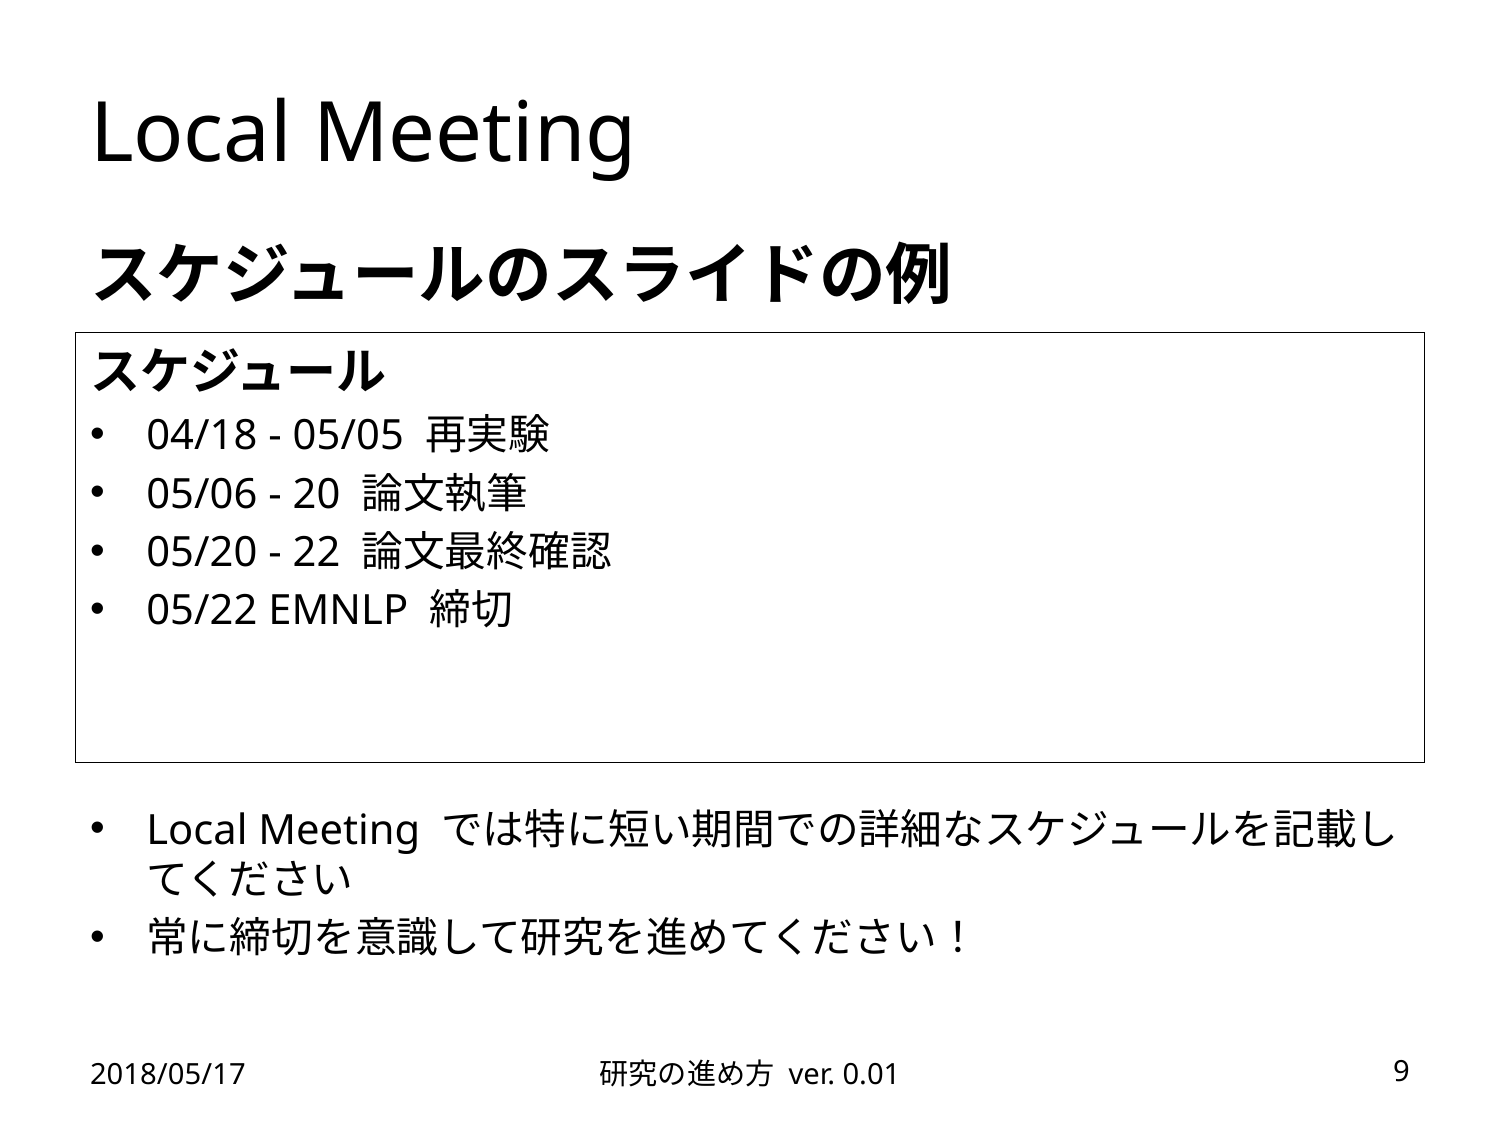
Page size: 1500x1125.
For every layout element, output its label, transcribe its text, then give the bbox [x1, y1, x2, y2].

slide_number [75, 1042, 425, 1103]
slide_number 9 [1074, 1042, 1425, 1103]
footer 研究の進め方 ver. 0.01 [512, 1042, 988, 1103]
title Local Meeting [75, 45, 1425, 212]
list スケジュール 04/18 - 05/05 再実験 05/06 - 20 論文執筆 05/20 - 22 論文最終確認 05/22 EMNLP 締切 [75, 333, 1425, 763]
text_box Local Meeting では特に短い期間での詳細なスケジュールを記載してください 常に締切を意識して研究を進めてください！ [74, 794, 1425, 1003]
list スケジュールのスライドの例 [75, 212, 1425, 333]
